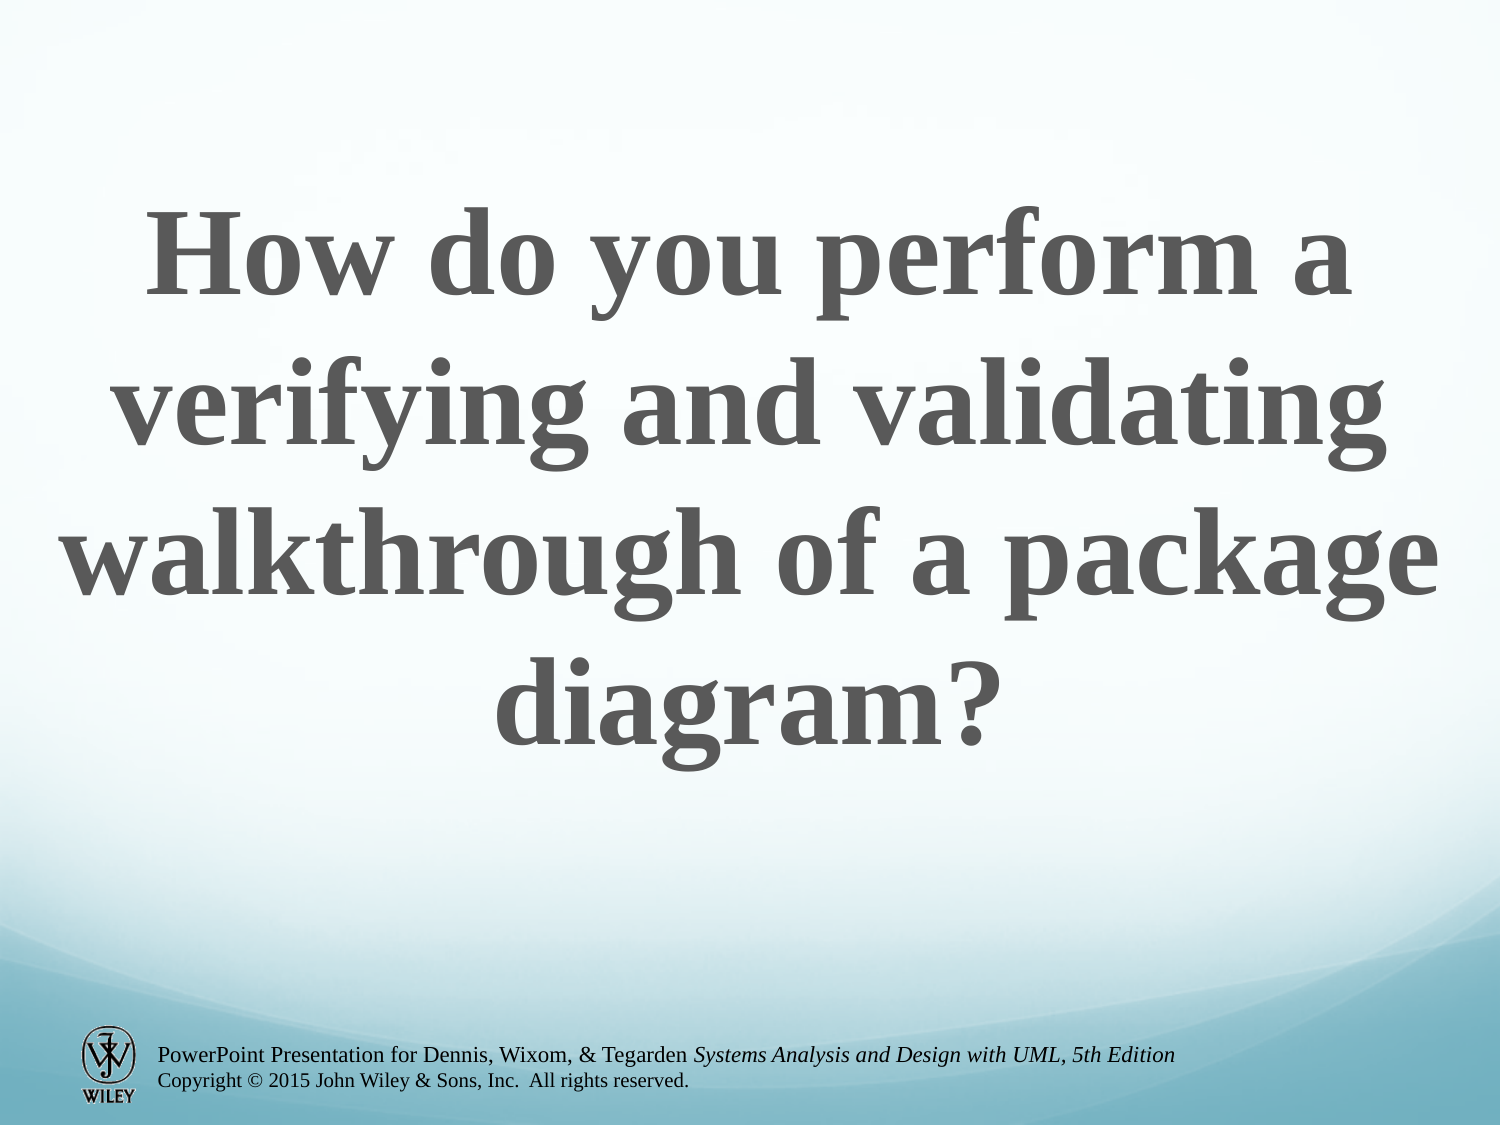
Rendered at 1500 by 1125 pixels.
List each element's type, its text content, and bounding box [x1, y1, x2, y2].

picture [78, 1024, 138, 1105]
list How do you perform a verifying and validating walkthrough of a package diagram? [0, 0, 1500, 976]
